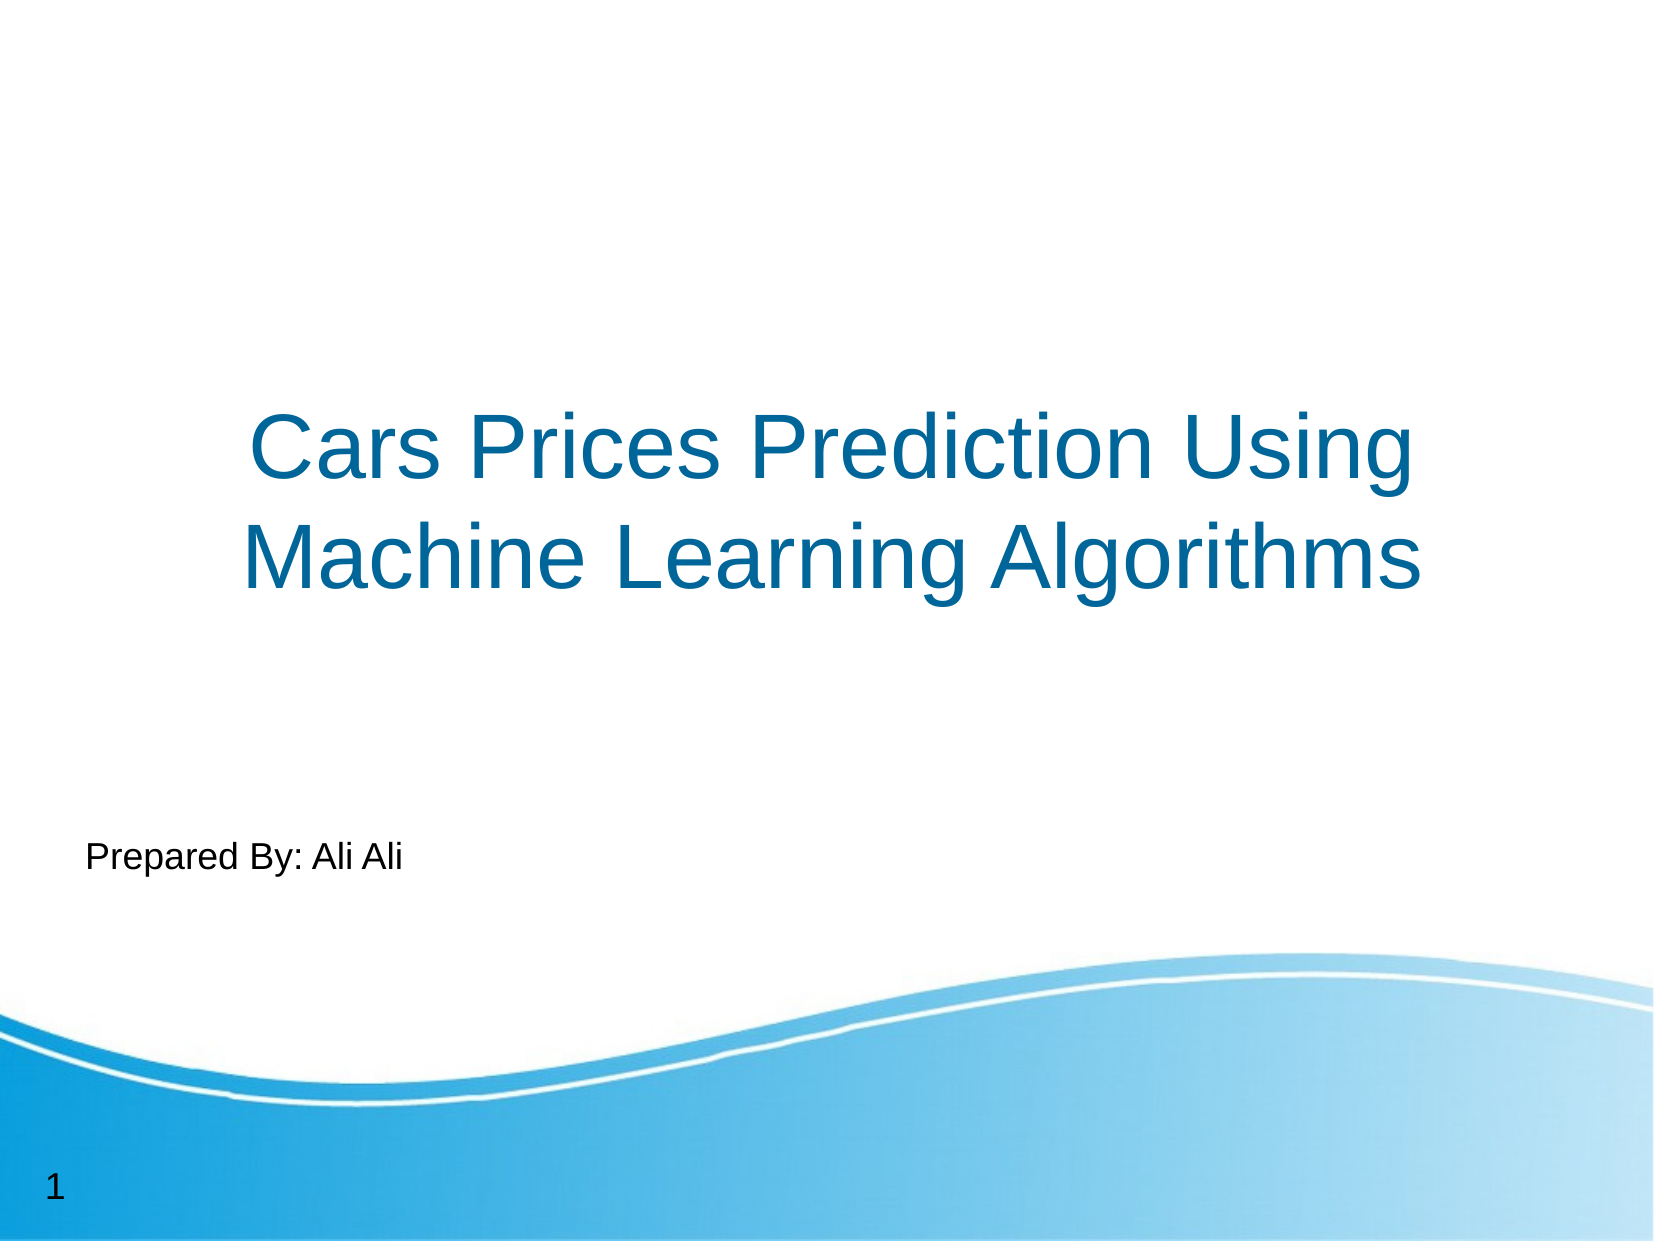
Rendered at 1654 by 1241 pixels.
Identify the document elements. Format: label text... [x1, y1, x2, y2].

text_box Prepared By: Ali Ali [59, 825, 548, 896]
picture [0, 952, 1654, 1241]
picture [85, 1053, 95, 1059]
text_box Cars Prices Prediction Using Machine Learning Algorithms [101, 392, 1590, 600]
text_box <number> [30, 1155, 715, 1226]
